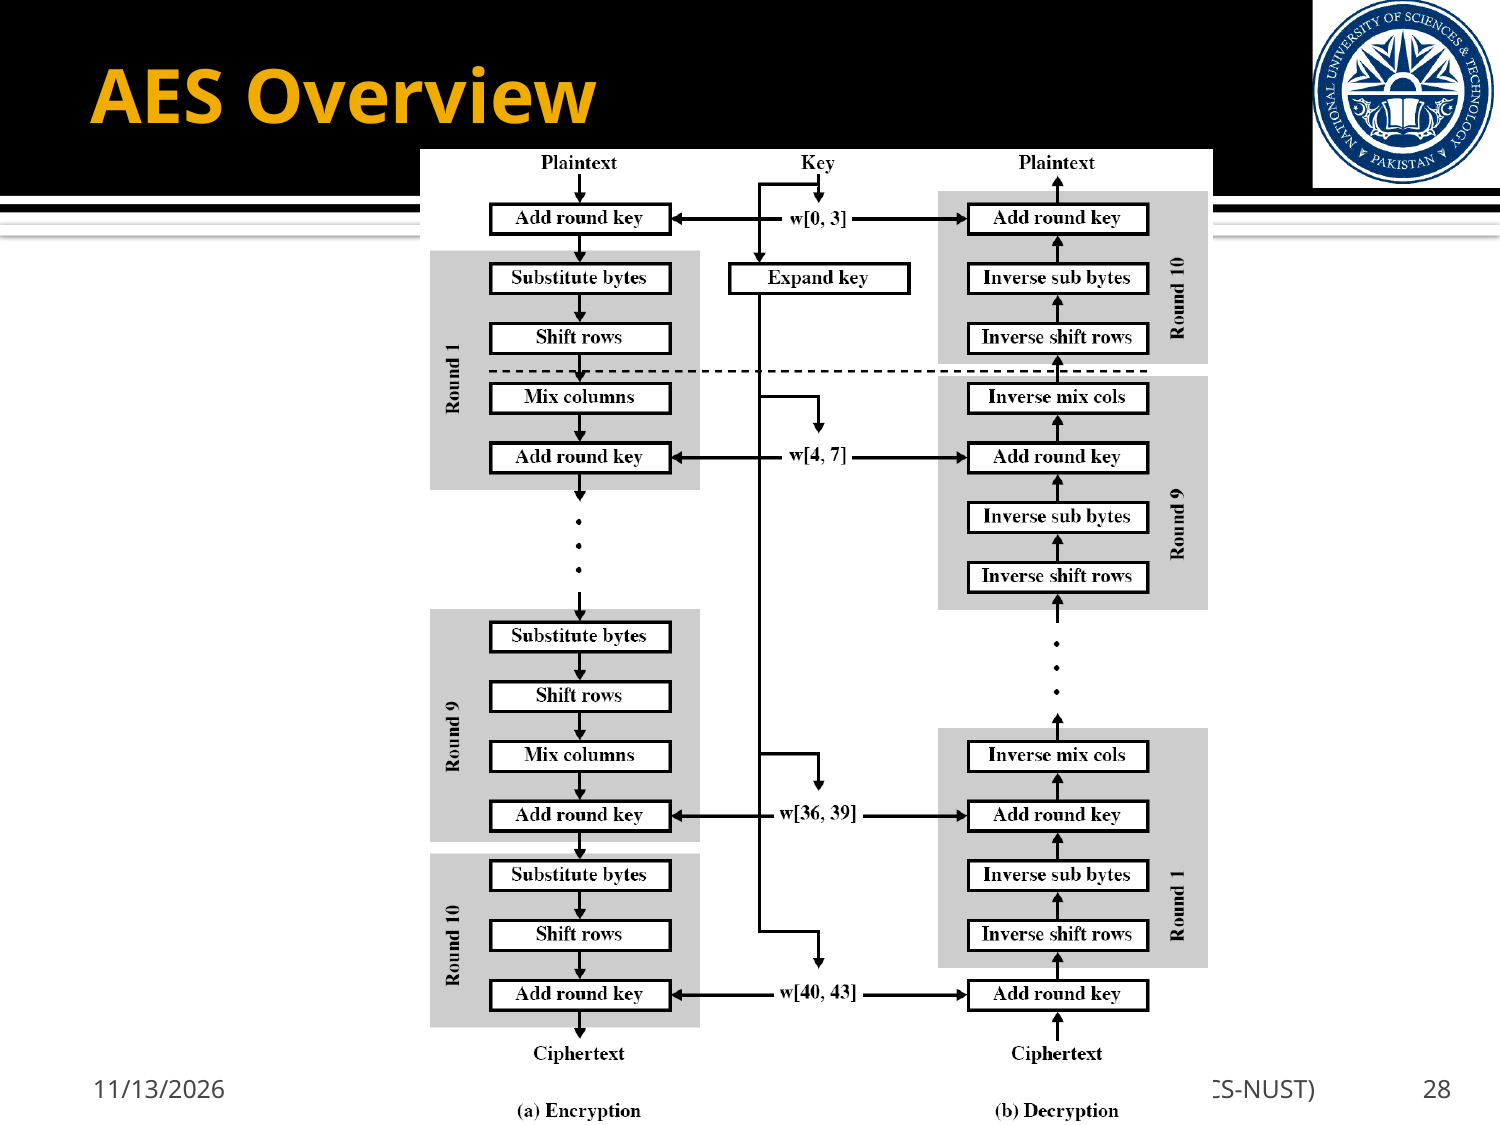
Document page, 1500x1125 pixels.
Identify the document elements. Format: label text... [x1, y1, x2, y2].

picture [1312, 0, 1500, 188]
slide_number 28 [1345, 1062, 1467, 1108]
footer Lectures by Ashraf Masood - - Applied Cryptography – MSIS 11 (MCS-NUST) [1218, 1062, 1337, 1108]
title AES Overview [75, 12, 1313, 175]
picture [420, 149, 1213, 1125]
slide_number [75, 1062, 414, 1108]
